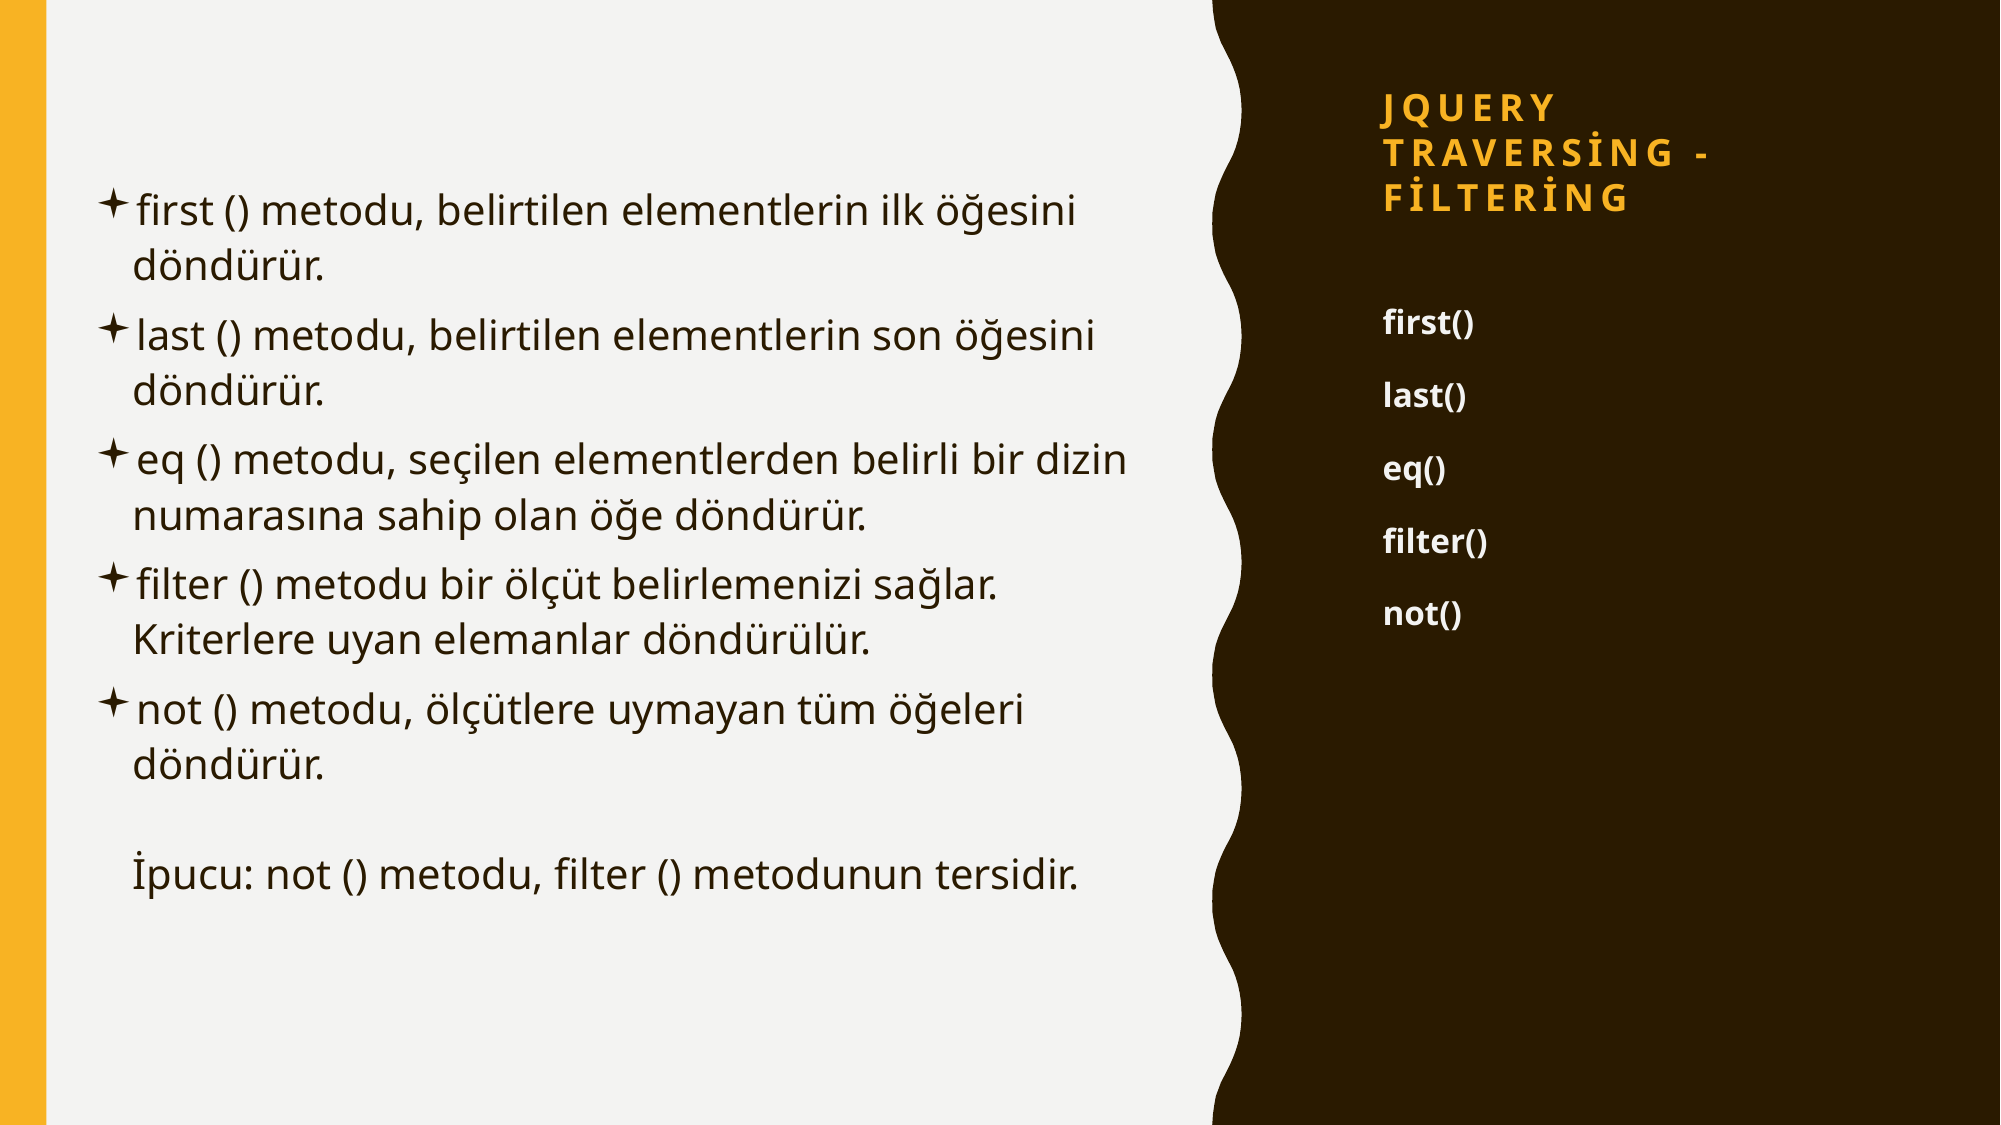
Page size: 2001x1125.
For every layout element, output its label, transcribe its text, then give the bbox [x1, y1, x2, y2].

list first () metodu, belirtilen elementlerin ilk öğesini döndürür. last () metodu, belirtilen elementlerin son öğesini döndürür. eq () metodu, seçilen elementlerden belirli bir dizin numarasına sahip olan öğe döndürür. filter () metodu bir ölçüt belirlemenizi sağlar. Kriterlere uyan elemanlar döndürülür. not () metodu, ölçütlere uymayan tüm öğeleri döndürür. İpucu: not () metodu, filter () metodunun tersidir. [80, 171, 1199, 1083]
title jQuery Traversing - Filtering [1367, 75, 1875, 272]
list first() last() eq() filter() not() [1367, 285, 1875, 969]
